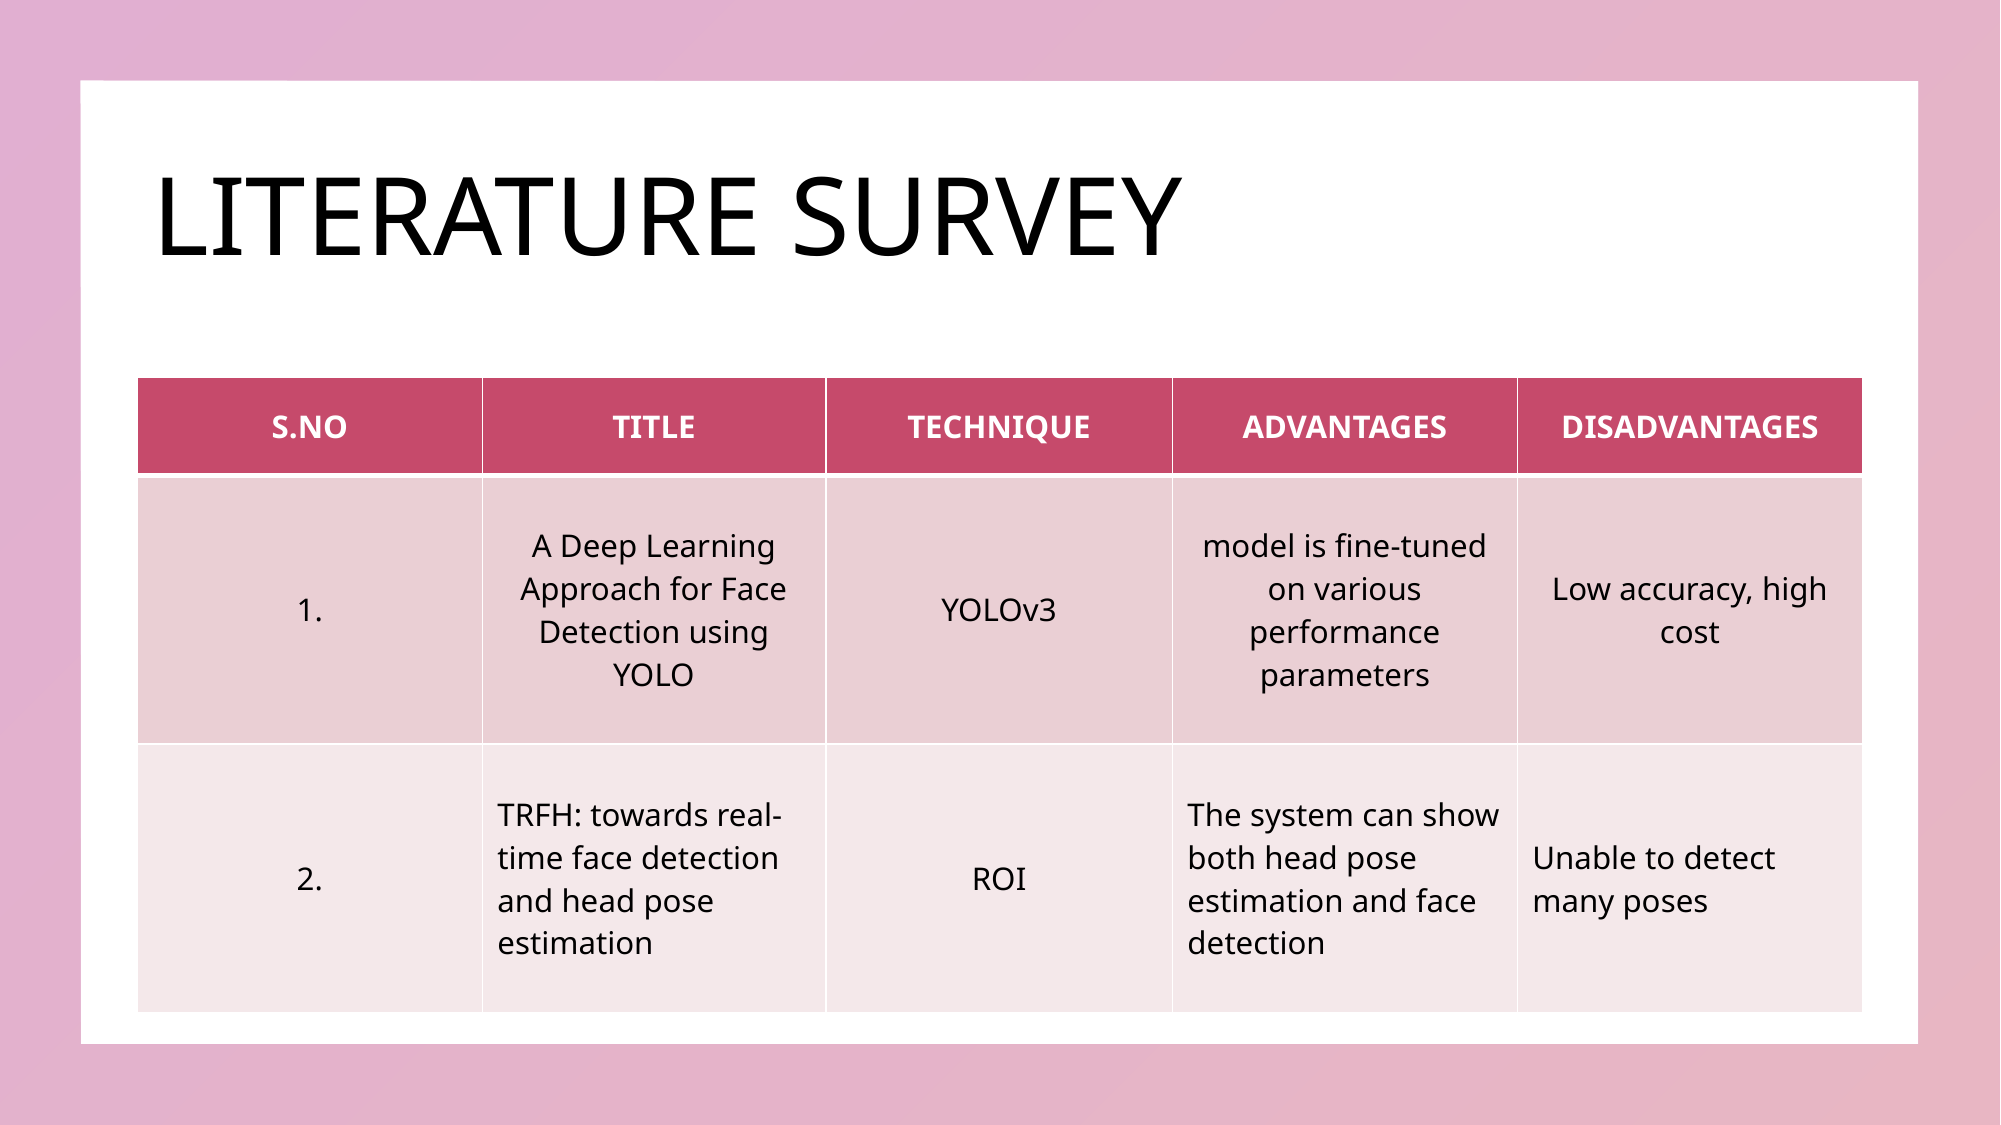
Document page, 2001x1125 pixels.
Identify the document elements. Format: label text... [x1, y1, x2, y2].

table_cell The system can show both head pose estimation and face detection [1173, 745, 1517, 1012]
table_cell A Deep Learning Approach for Face Detection using YOLO [483, 478, 825, 743]
table_cell 2. [138, 745, 482, 1012]
table_header TITLE [483, 378, 825, 473]
table_cell ROI [827, 745, 1172, 1012]
title LITERATURE SURVEY [137, 111, 1863, 330]
table_header ADVANTAGES [1173, 378, 1517, 473]
table_header DISADVANTAGES [1518, 378, 1862, 473]
table_cell YOLOv3 [827, 478, 1172, 743]
table_cell Unable to detect many poses [1518, 745, 1862, 1012]
table_cell TRFH: towards real-time face detection and head pose estimation [483, 745, 825, 1012]
table_cell model is fine-tuned on various performance parameters [1173, 478, 1517, 743]
table_cell 1. [138, 478, 482, 743]
table_cell Low accuracy, high cost [1518, 478, 1862, 743]
table_header TECHNIQUE [827, 378, 1172, 473]
table_header S.NO [138, 378, 482, 473]
